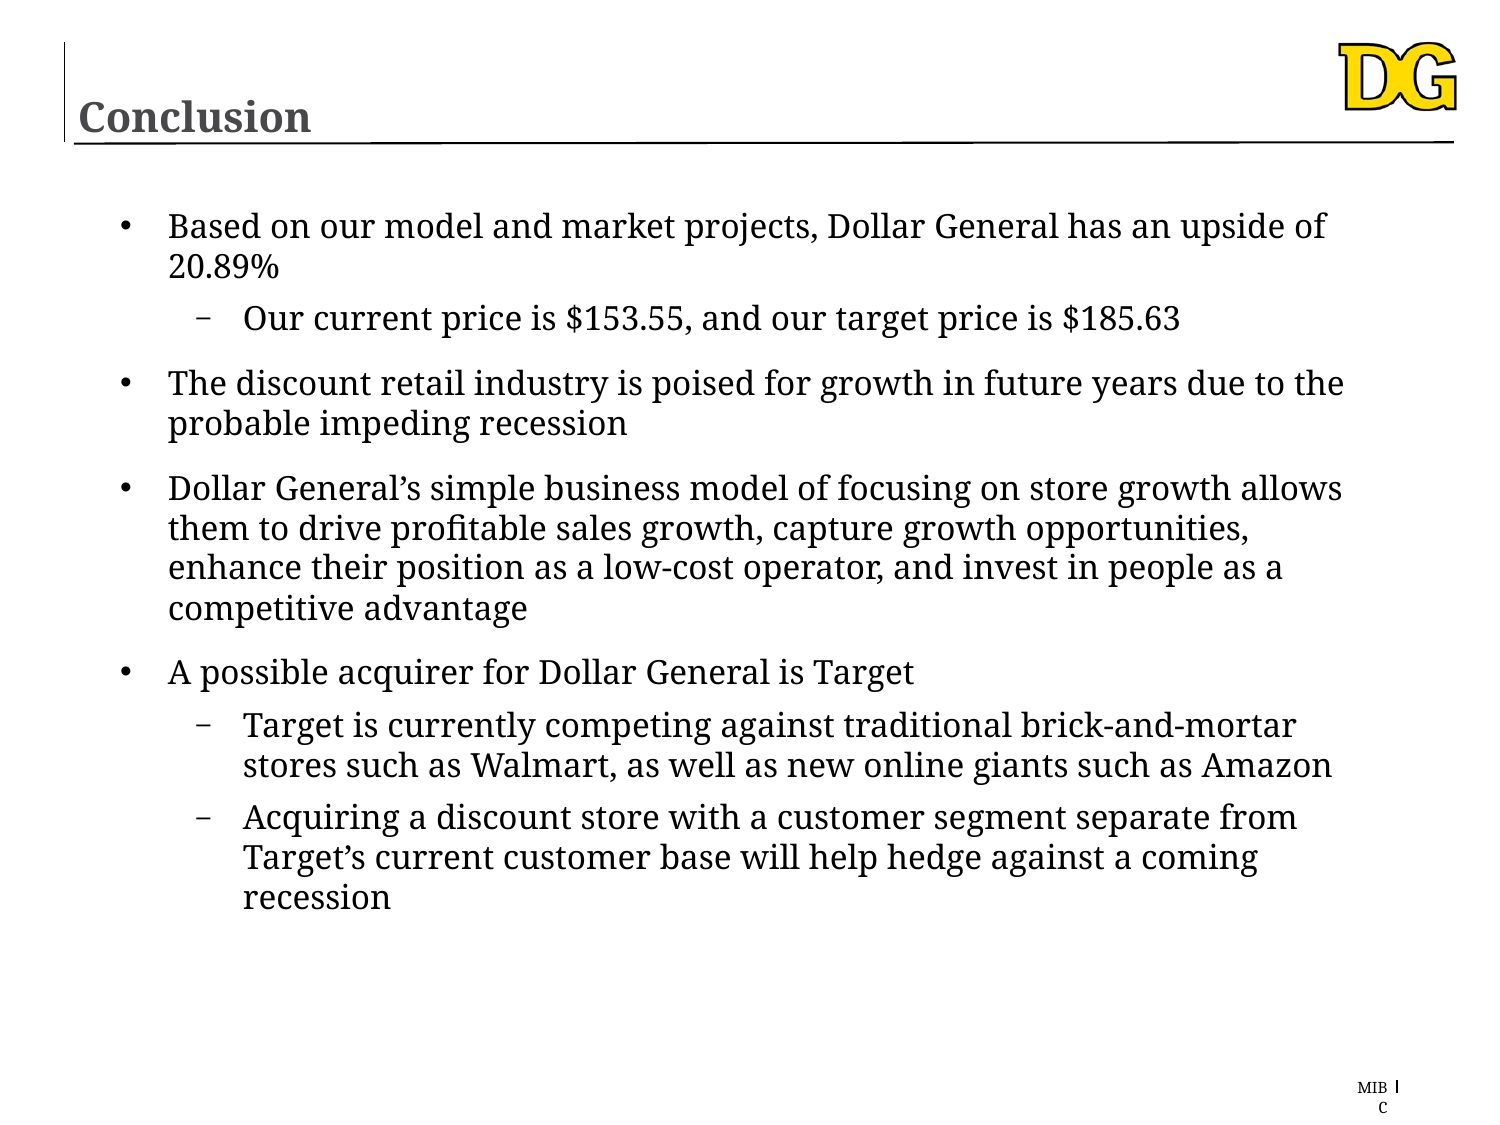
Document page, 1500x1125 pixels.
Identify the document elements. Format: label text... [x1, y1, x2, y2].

picture [1320, 0, 1475, 154]
list Based on our model and market projects, Dollar General has an upside of 20.89% Our current price is $153.55, and our target price is $185.63 The discount retail industry is poised for growth in future years due to the probable impeding recession Dollar General’s simple business model of focusing on store growth allows them to drive profitable sales growth, capture growth opportunities, enhance their position as a low-cost operator, and invest in people as a competitive advantage A possible acquirer for Dollar General is Target Target is currently competing against traditional brick-and-mortar stores such as Walmart, as well as new online giants such as Amazon Acquiring a discount store with a customer segment separate from Target’s current customer base will help hedge against a coming recession [77, 189, 1398, 967]
title Conclusion [77, 70, 1356, 141]
